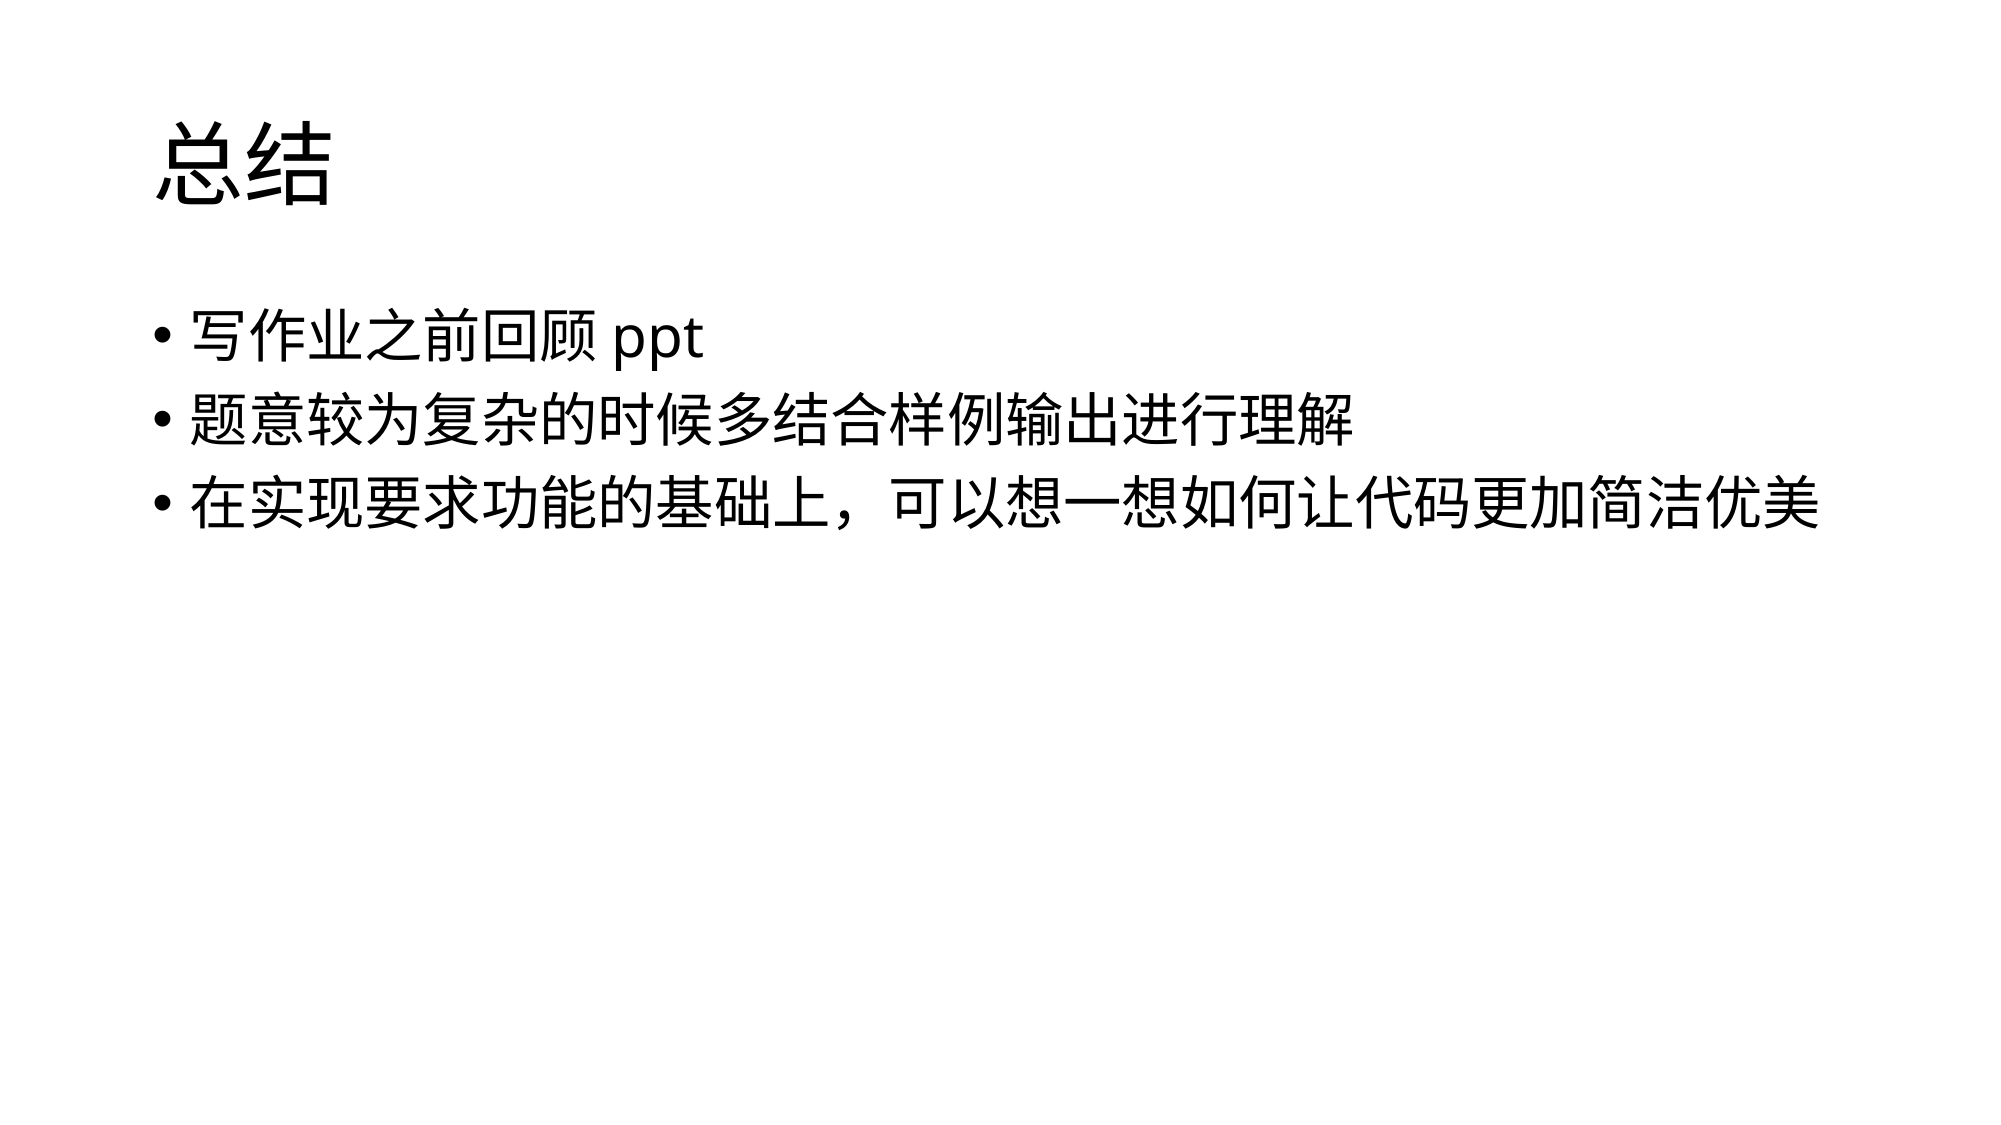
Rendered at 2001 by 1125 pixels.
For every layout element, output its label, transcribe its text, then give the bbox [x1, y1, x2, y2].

title 总结 [137, 59, 1863, 278]
list 写作业之前回顾ppt 题意较为复杂的时候多结合样例输出进行理解 在实现要求功能的基础上，可以想一想如何让代码更加简洁优美 [137, 299, 1863, 1014]
